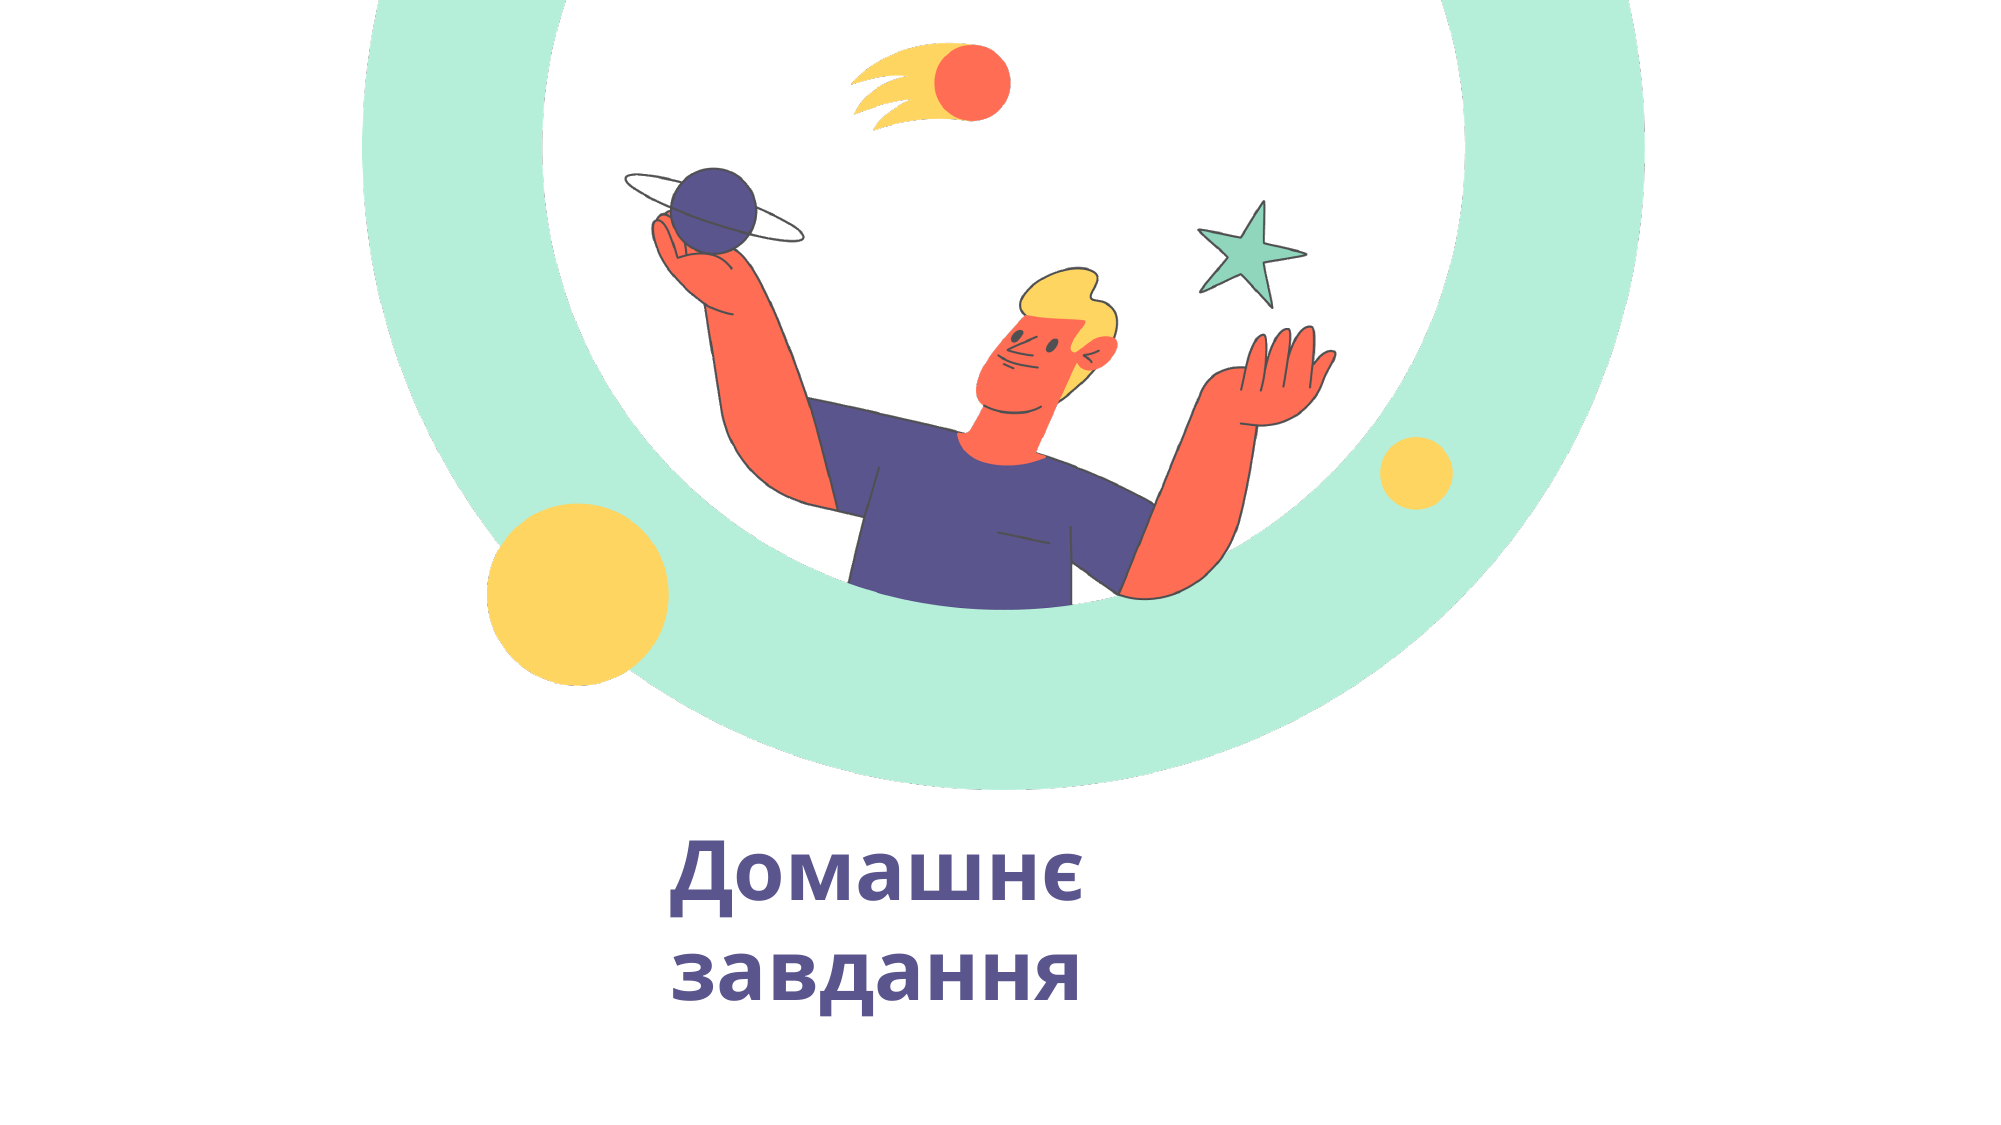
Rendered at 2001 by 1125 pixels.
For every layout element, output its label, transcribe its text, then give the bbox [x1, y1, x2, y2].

picture [361, 0, 1646, 790]
text_box Домашнє завдання [655, 858, 1513, 976]
